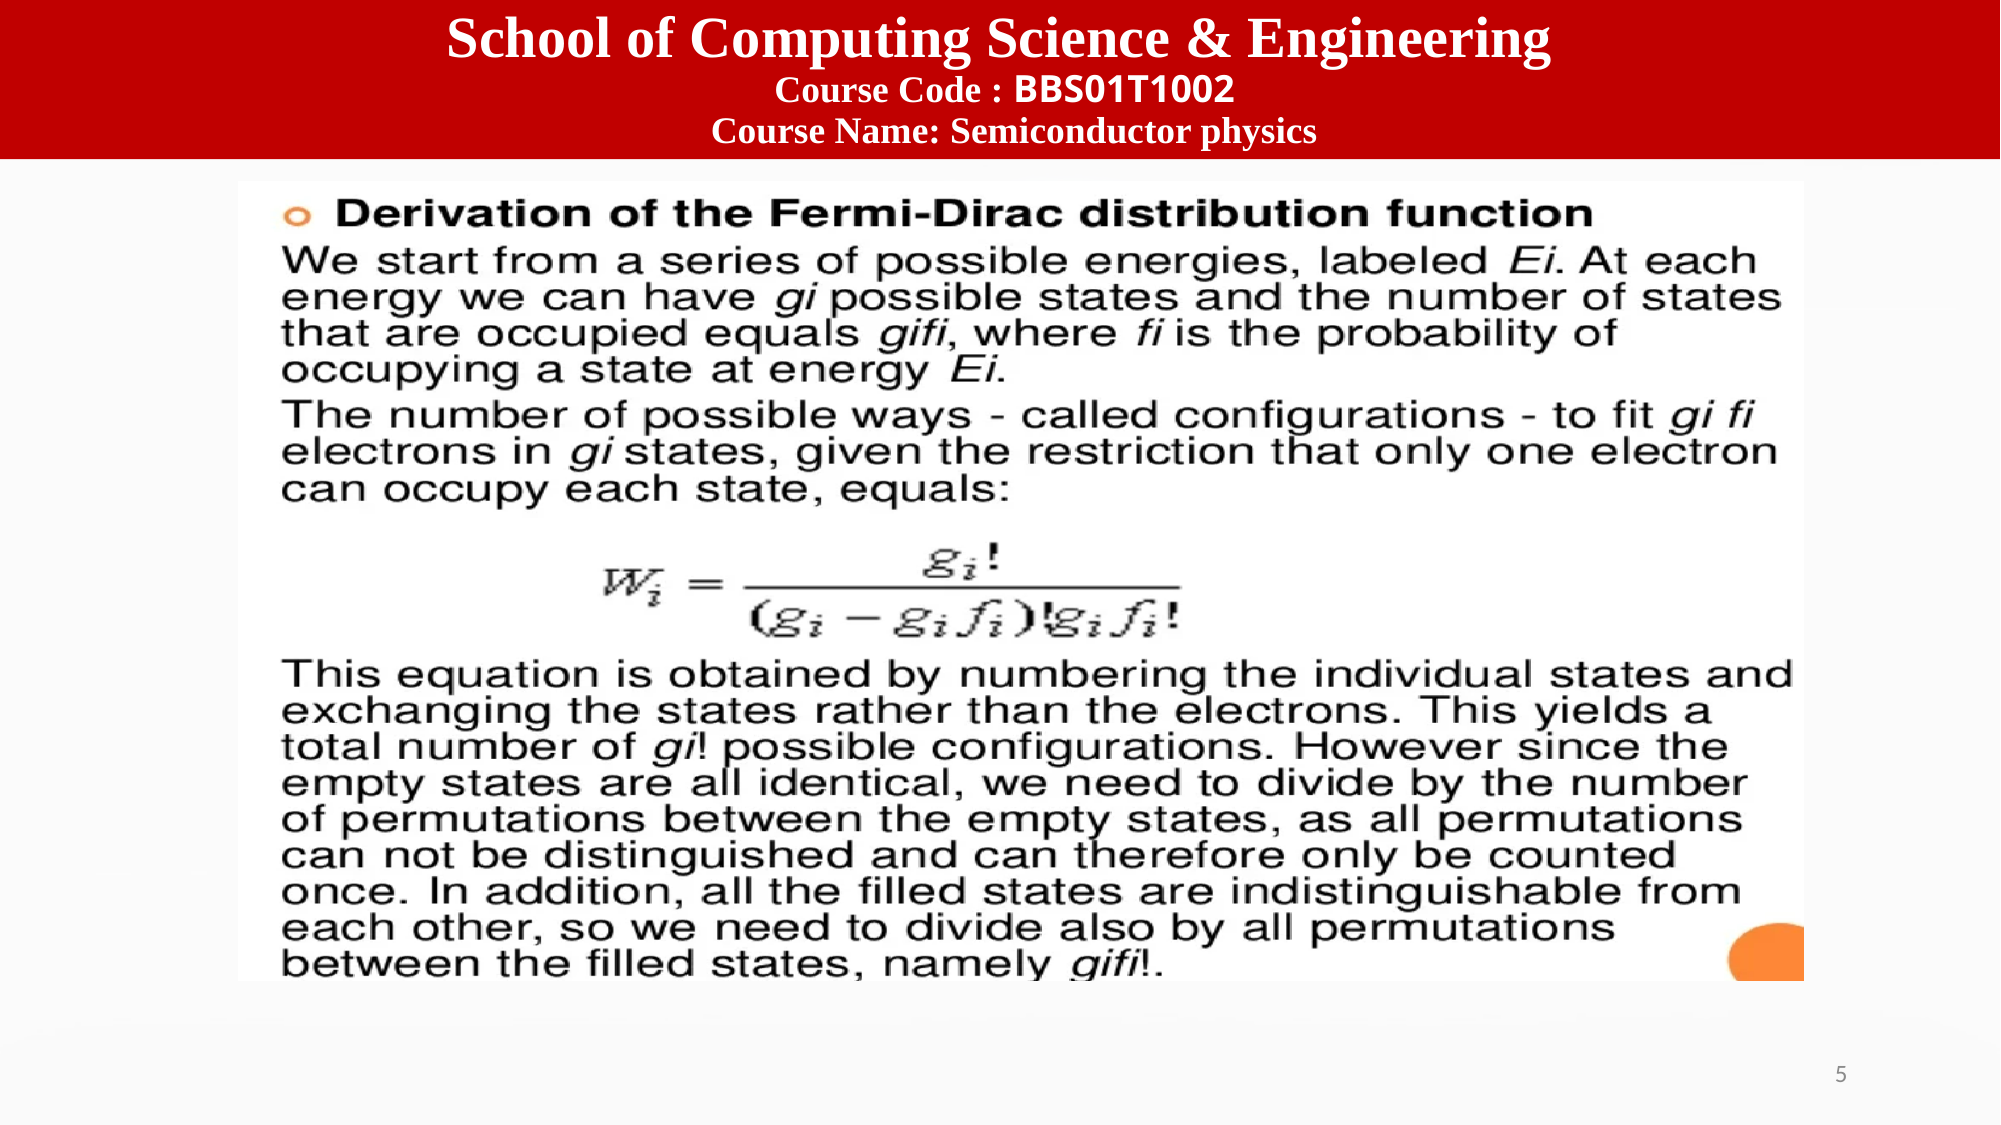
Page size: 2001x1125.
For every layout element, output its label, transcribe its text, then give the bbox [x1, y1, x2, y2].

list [238, 181, 1804, 981]
text_box School of Computing Science & Engineering Course Code : BBS01T1002 Course Name: Semiconductor physics [0, 0, 2000, 160]
slide_number 5 [1412, 1042, 1863, 1103]
